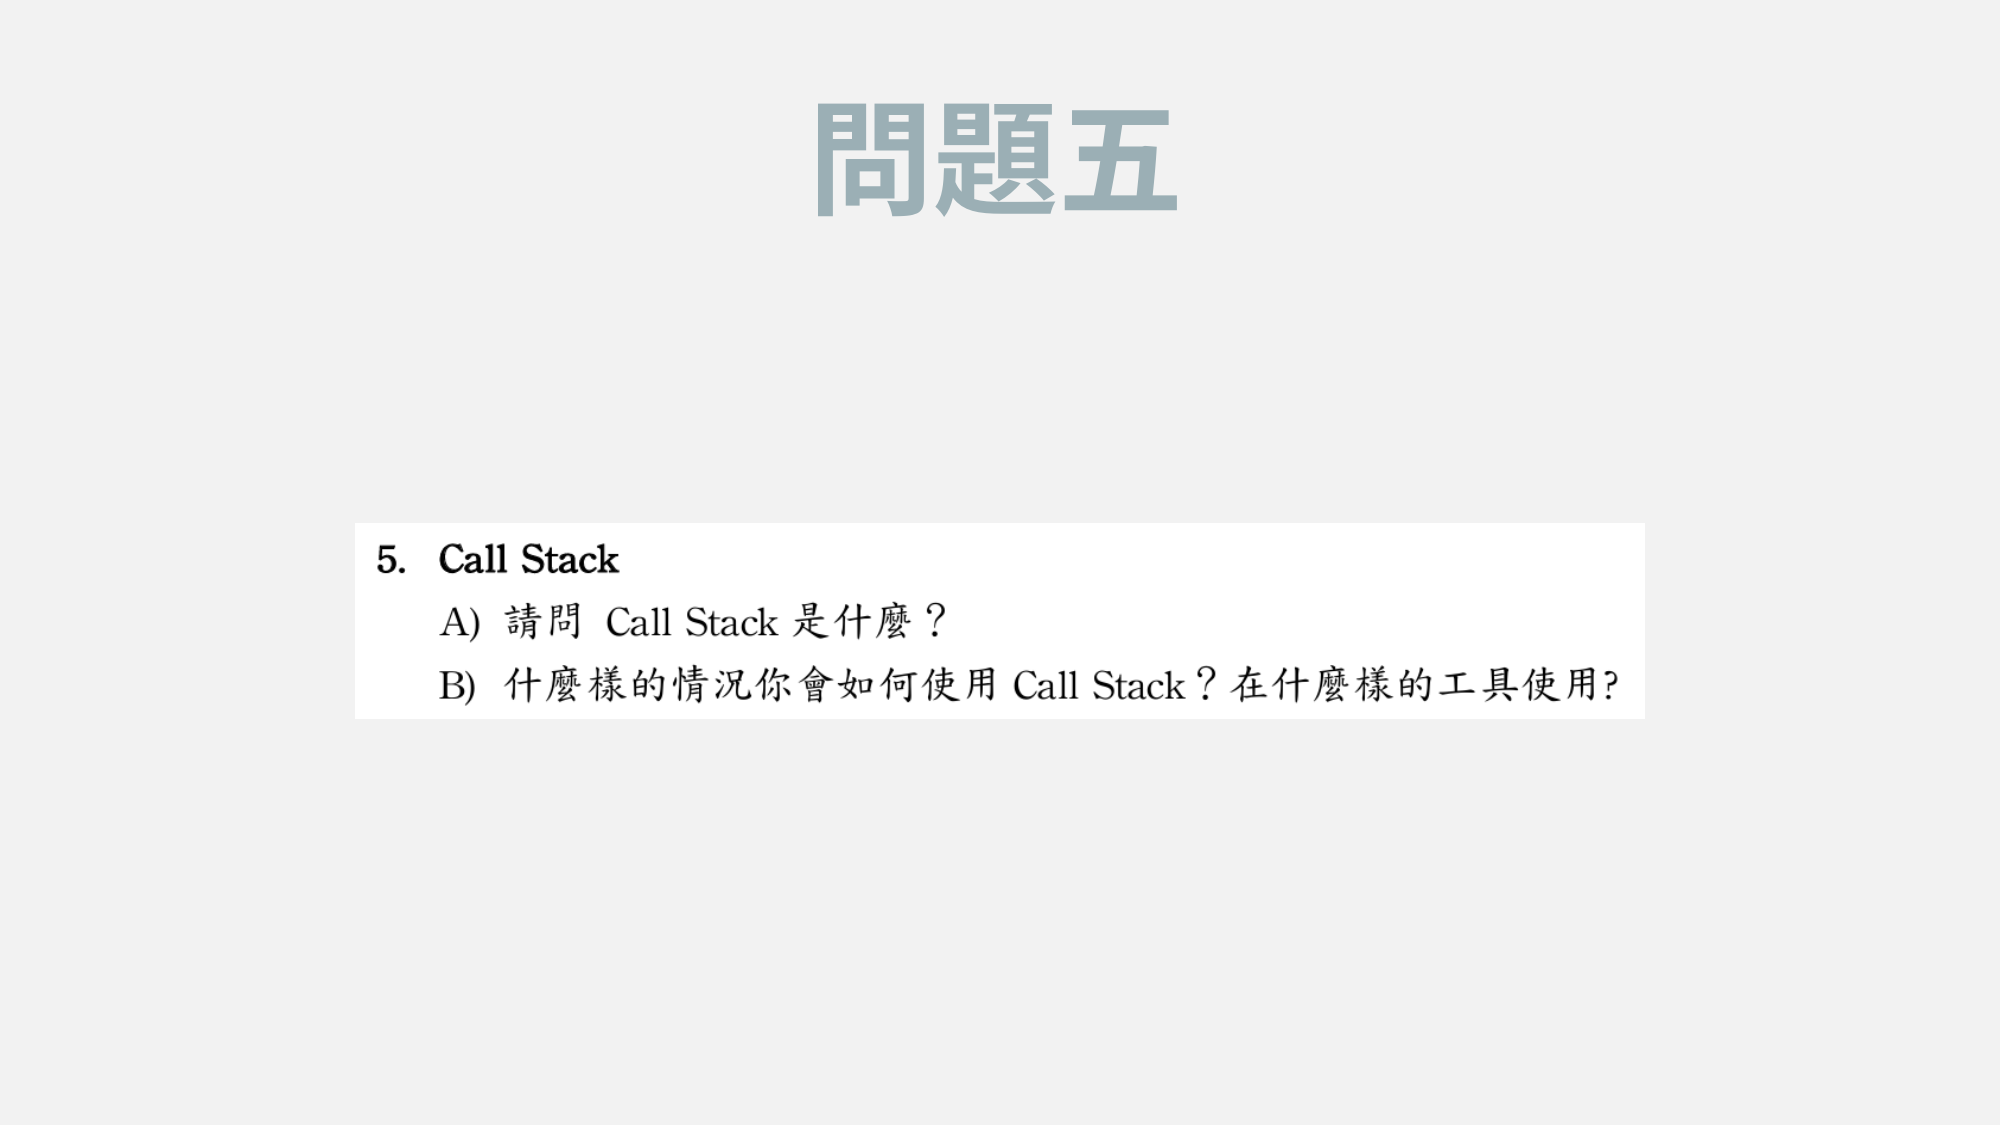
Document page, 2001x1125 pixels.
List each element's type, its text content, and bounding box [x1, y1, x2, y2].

picture [355, 523, 1645, 719]
text_box 問題五 [793, 73, 1207, 238]
